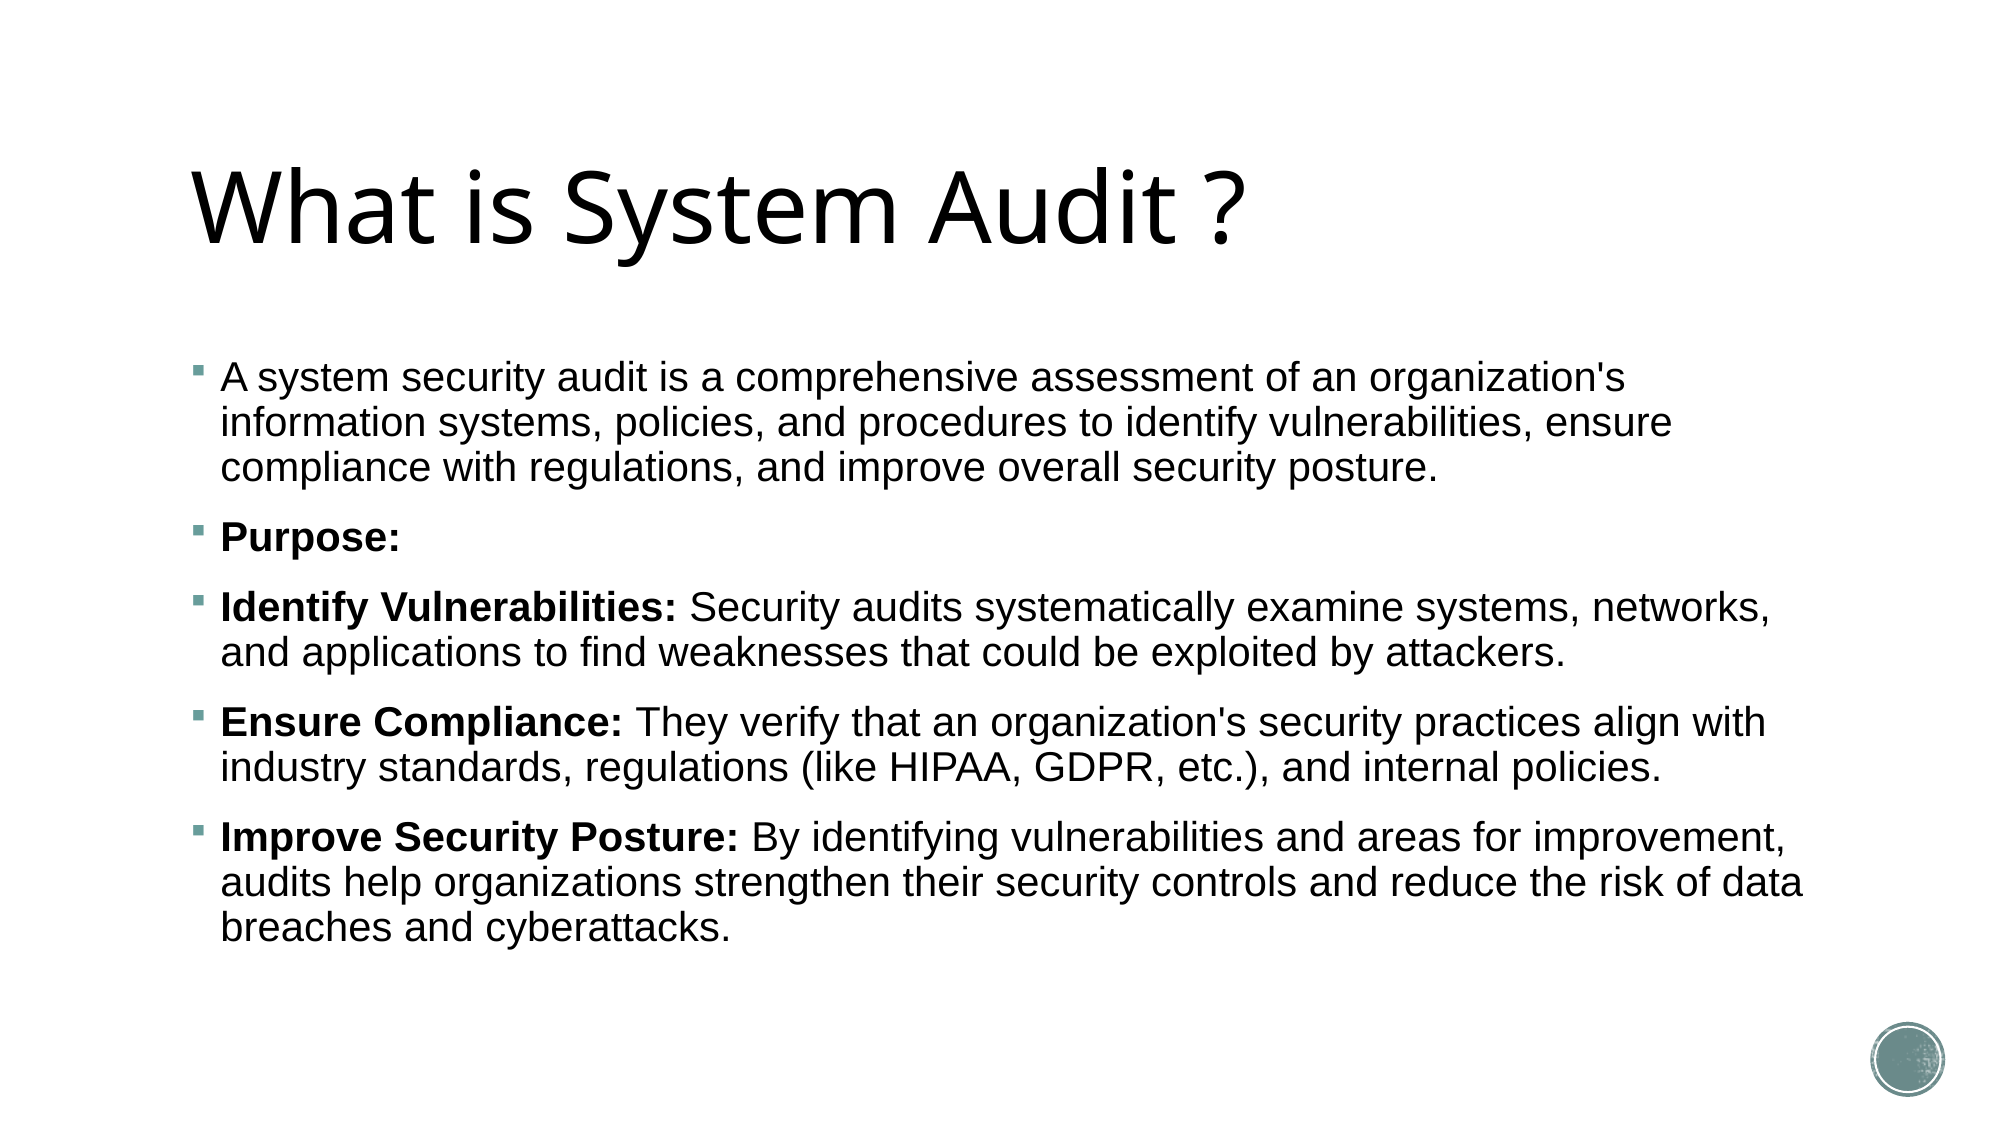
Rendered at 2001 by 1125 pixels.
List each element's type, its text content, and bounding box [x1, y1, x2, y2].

list A system security audit is a comprehensive assessment of an organization's information systems, policies, and procedures to identify vulnerabilities, ensure compliance with regulations, and improve overall security posture. Purpose: Identify Vulnerabilities: Security audits systematically examine systems, networks, and applications to find weaknesses that could be exploited by attackers. Ensure Compliance: They verify that an organization's security practices align with industry standards, regulations (like HIPAA, GDPR, etc.), and internal policies. Improve Security Posture: By identifying vulnerabilities and areas for improvement, audits help organizations strengthen their security controls and reduce the risk of data breaches and cyberattacks. [175, 348, 1826, 1013]
title What is System Audit ? [175, 79, 1826, 344]
